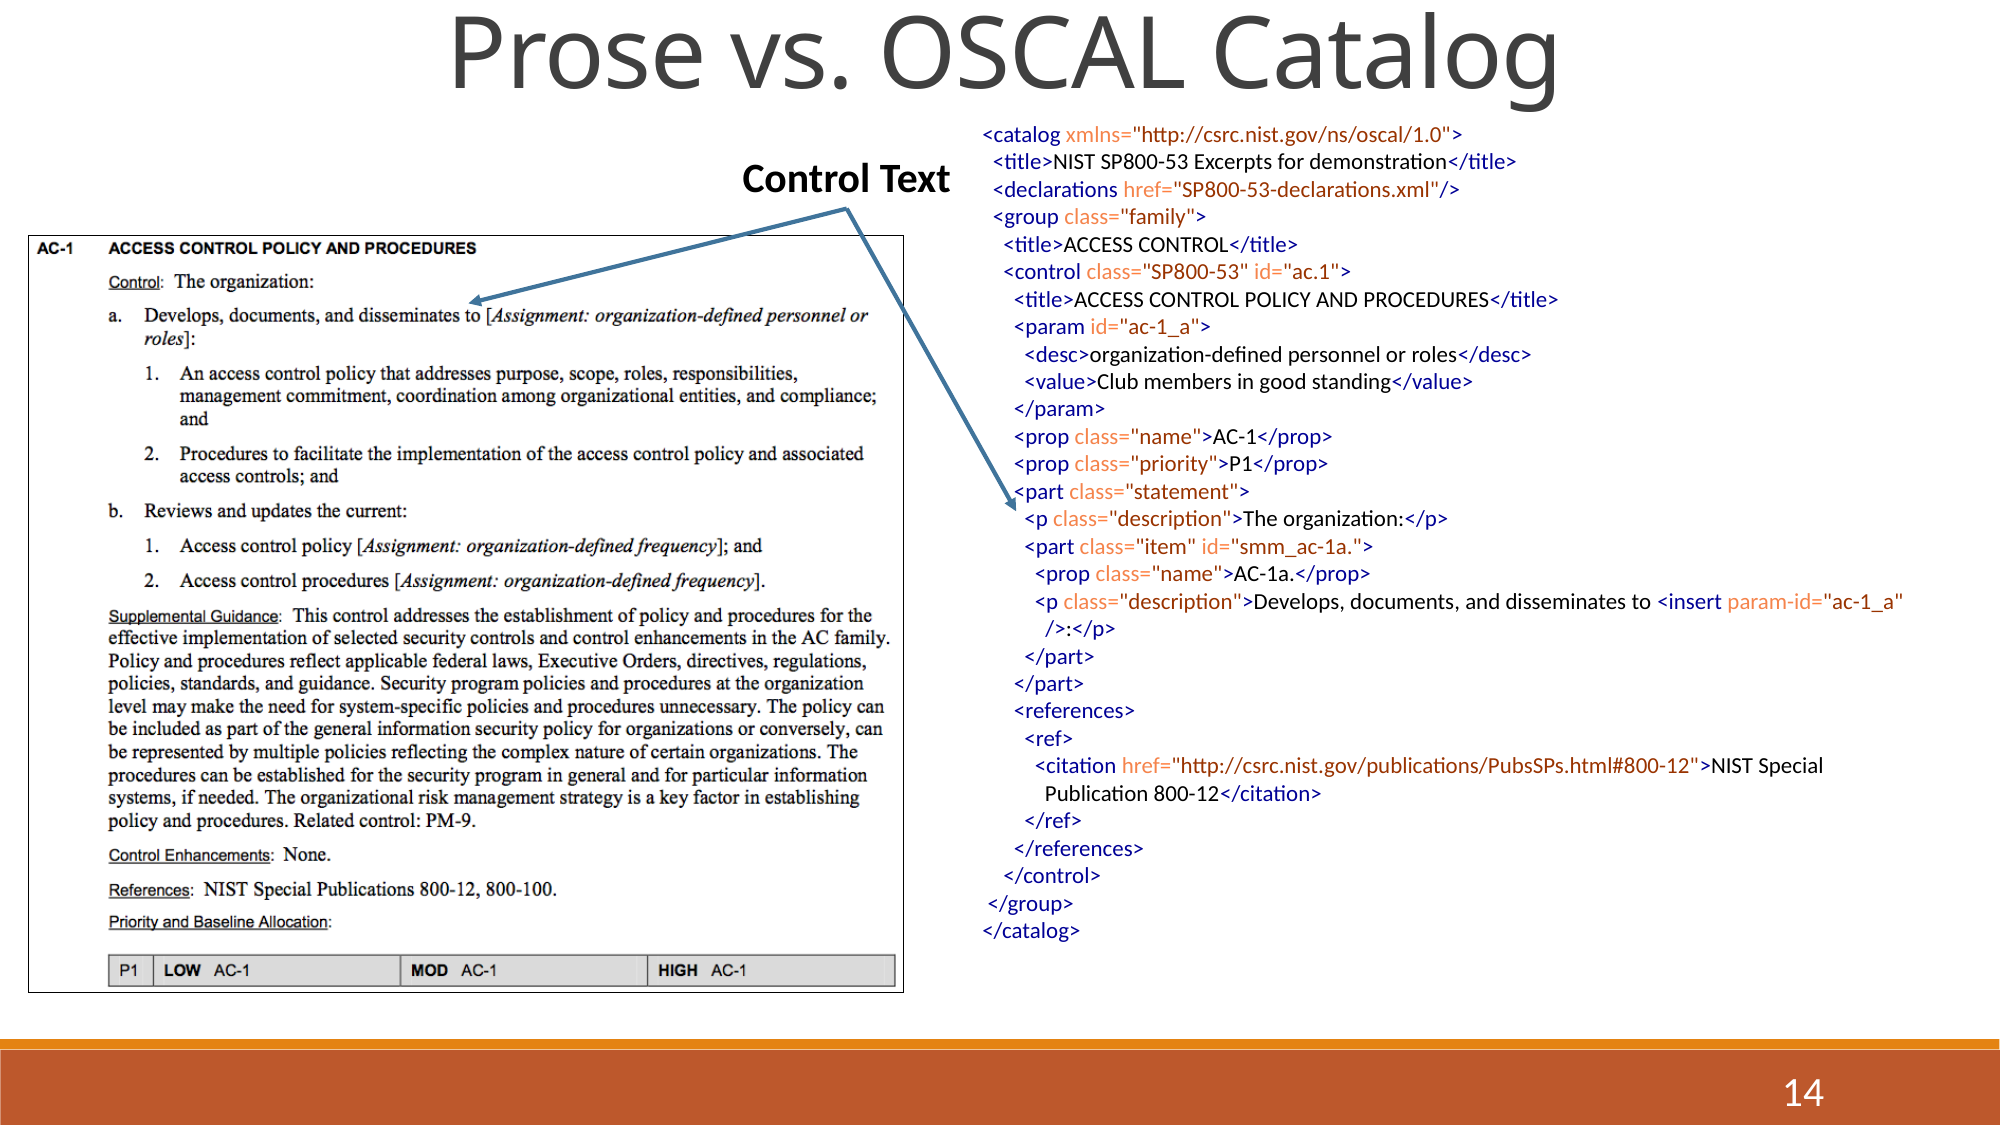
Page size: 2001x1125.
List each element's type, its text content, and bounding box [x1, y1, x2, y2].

text_box Prose vs. OSCAL Catalog [179, 0, 1830, 139]
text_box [467, 208, 845, 304]
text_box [846, 208, 1017, 512]
text_box <catalog xmlns="http://csrc.nist.gov/ns/oscal/1.0"> <title>NIST SP800-53 Excerpts for demonstration</title> <declarations href="SP800-53-declarations.xml"/> <group class="family"> <title>ACCESS CONTROL</title> <control class="SP800-53" id="ac.1"> <title>ACCESS CONTROL POLICY AND PROCEDURES</title> <param id="ac-1_a"> <desc>organization-defined personnel or roles</desc> <value>Club members in good standing</value> </param> <prop class="name">AC-1</prop> <prop class="priority">P1</prop> <part class="statement"> <p class="description">The organization:</p> <part class="item" id="smm_ac-1a."> <prop class="name">AC-1a.</prop> <p class="description">Develops, documents, and disseminates to <insert param-id="ac-1_a" />:</p> </part> </part> <references> <ref> <citation href="http://csrc.nist.gov/publications/PubsSPs.html#800-12">NIST Special Publication 800-12</citation> </ref> </references> </control> </group> </catalog> [974, 119, 1974, 944]
picture [28, 234, 904, 994]
text_box Control Text [735, 143, 958, 205]
slide_number 14 [1624, 1059, 1840, 1120]
